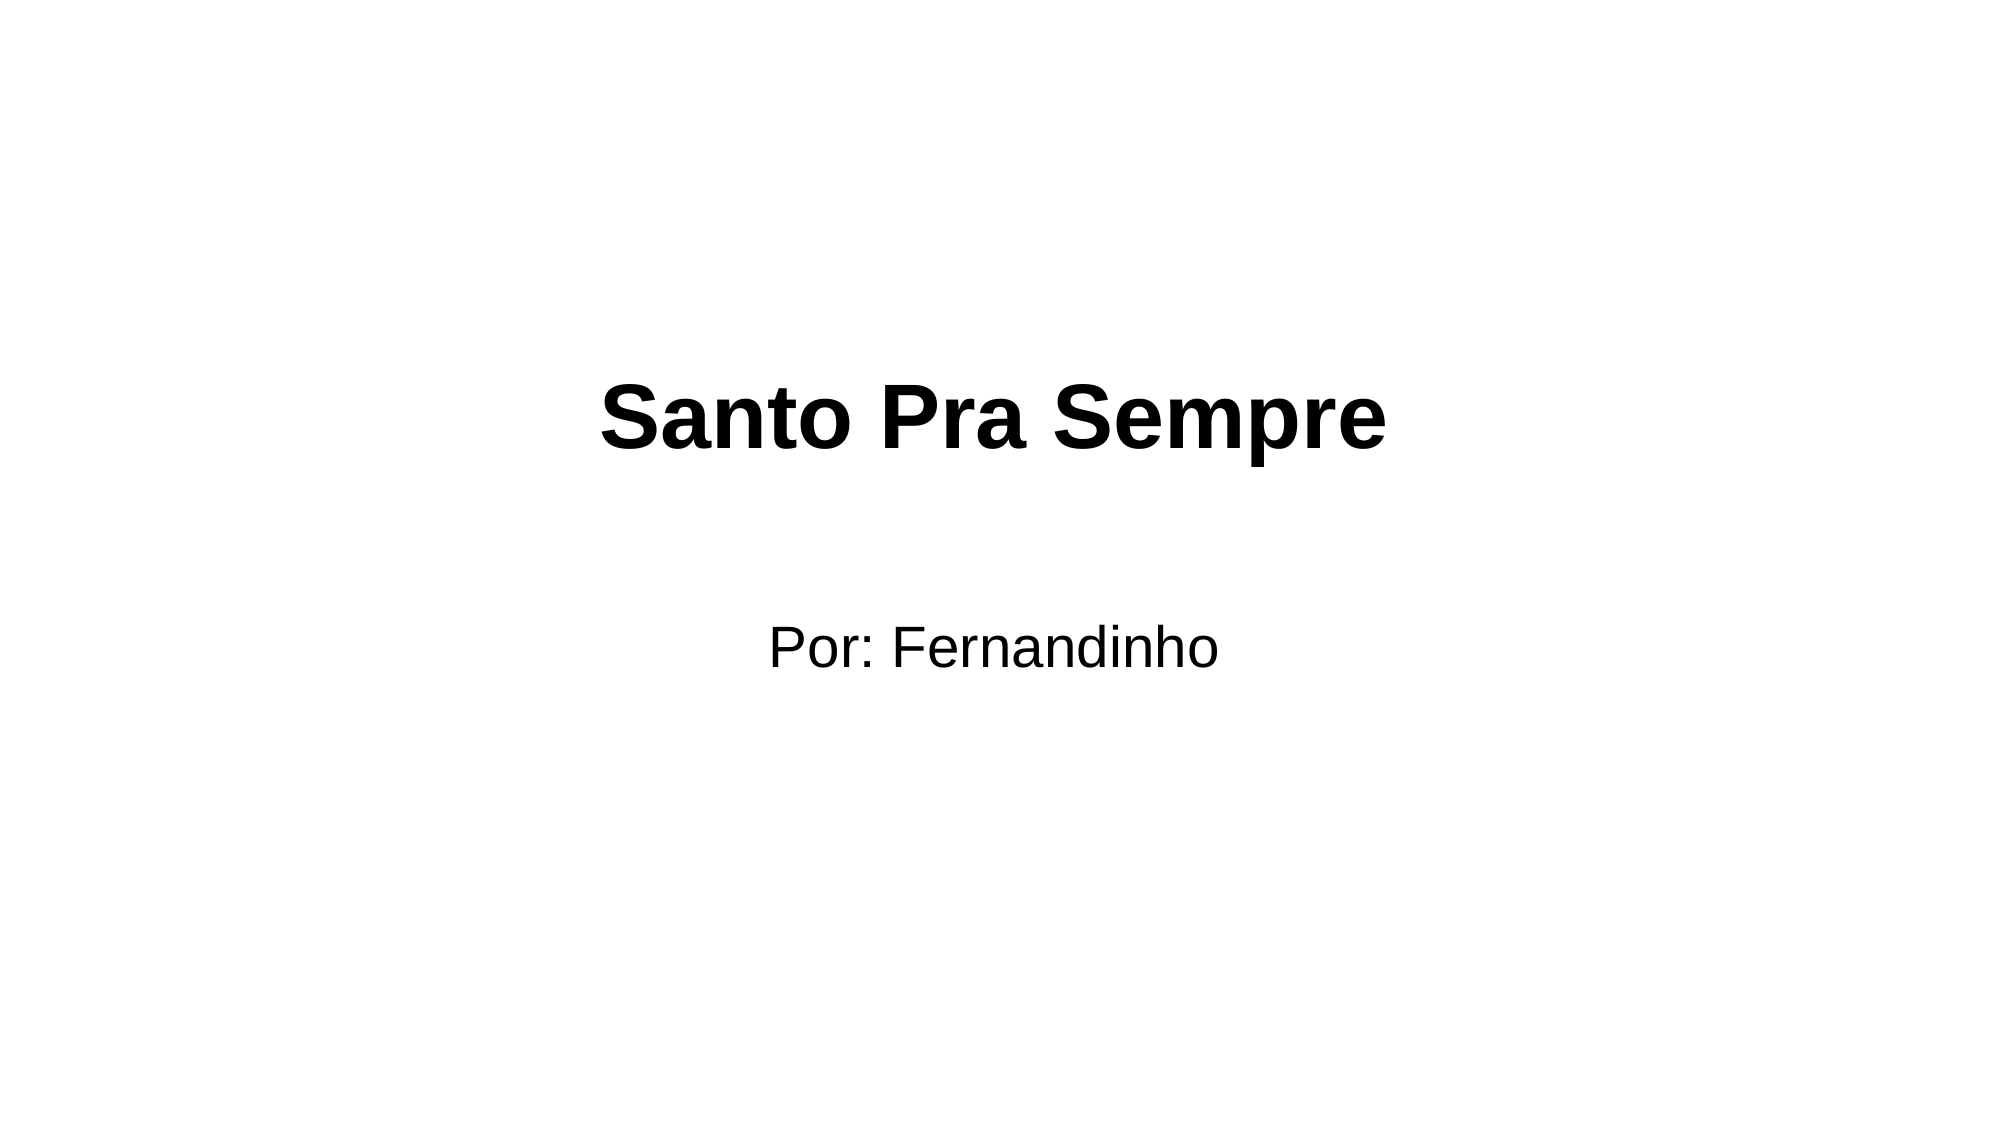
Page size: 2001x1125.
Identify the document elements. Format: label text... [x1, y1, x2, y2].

subtitle Por: Fernandinho [150, 562, 1840, 727]
title Santo Pra Sempre [150, 299, 1840, 525]
